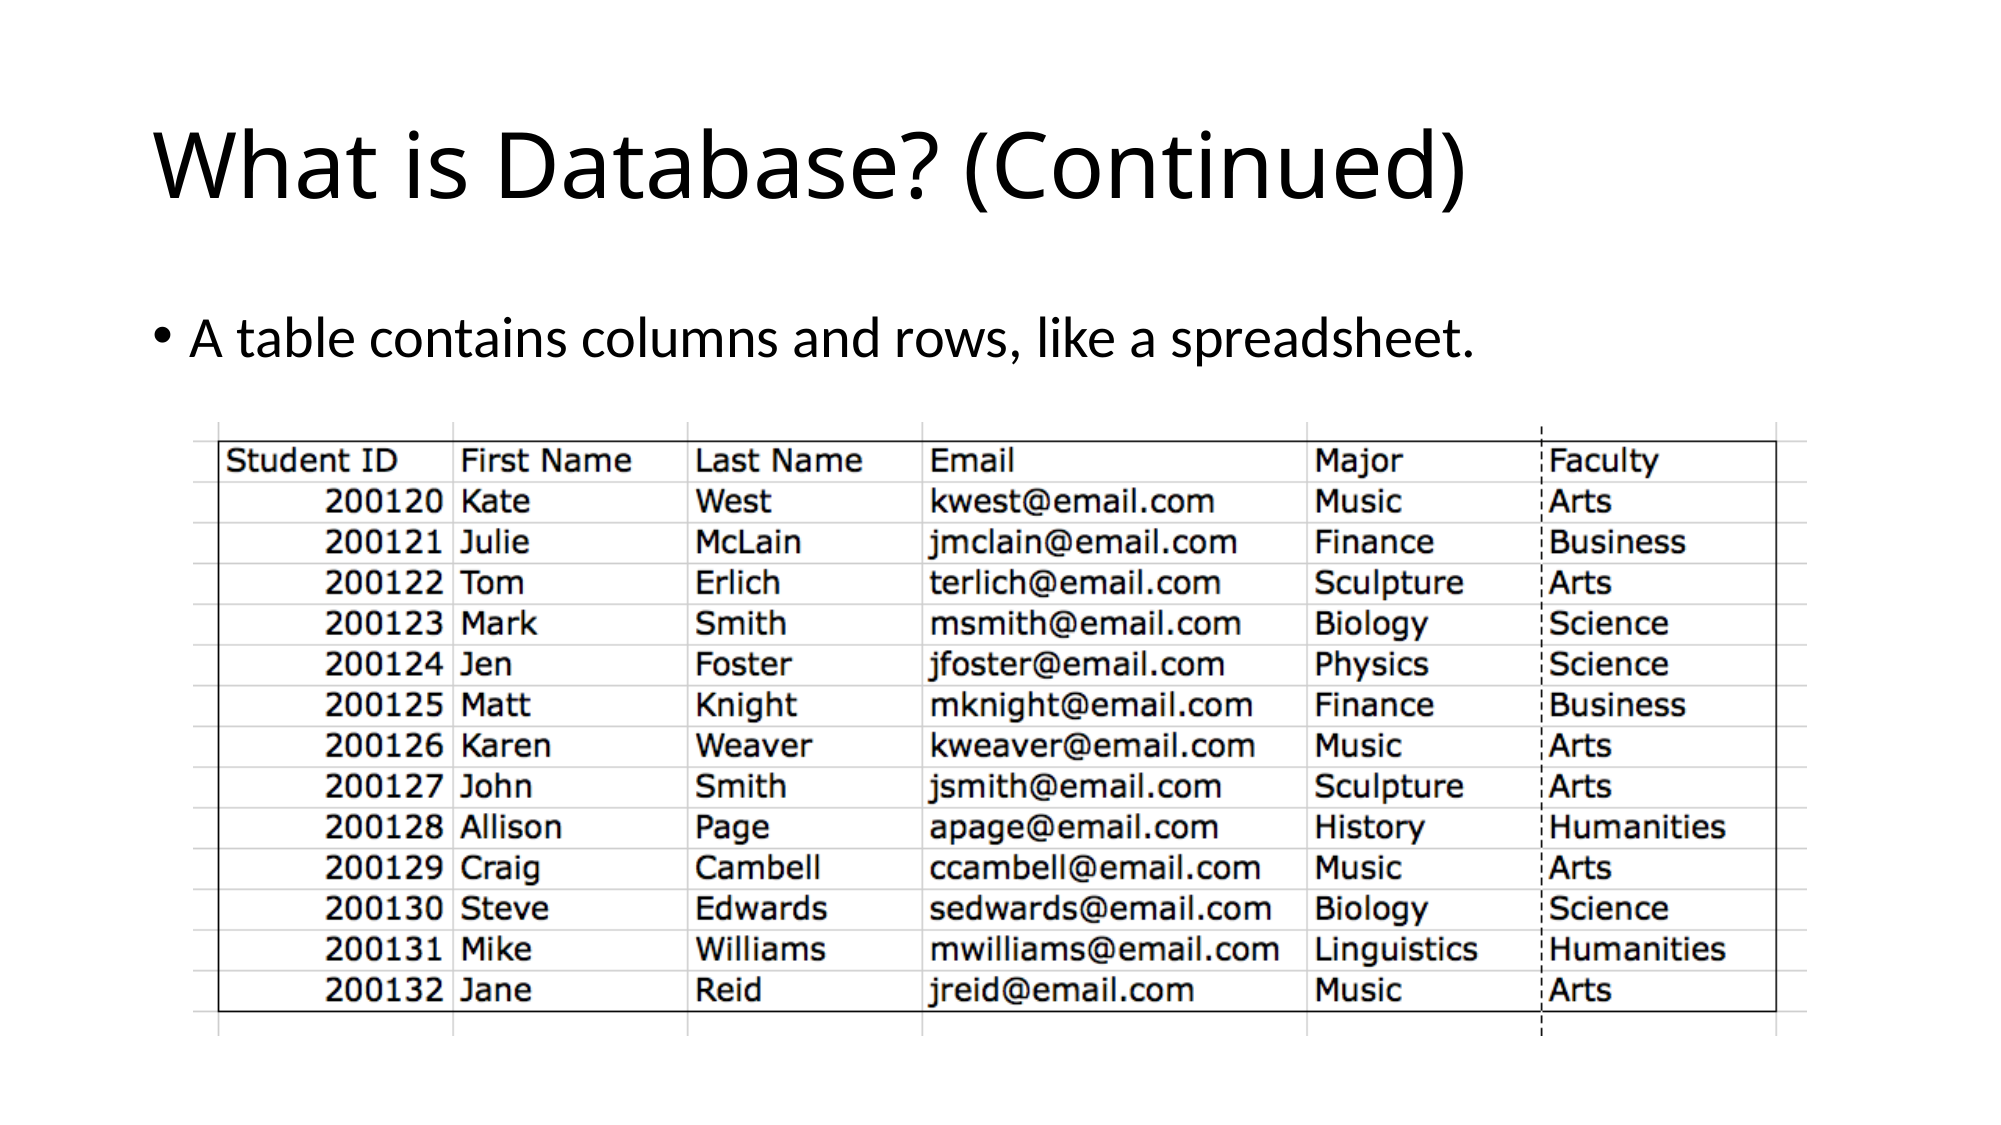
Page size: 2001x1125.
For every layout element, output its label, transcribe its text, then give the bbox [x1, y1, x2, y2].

picture [193, 422, 1807, 1036]
title What is Database? (Continued) [137, 59, 1863, 278]
list A table contains columns and rows, like a spreadsheet. [137, 299, 1863, 1014]
